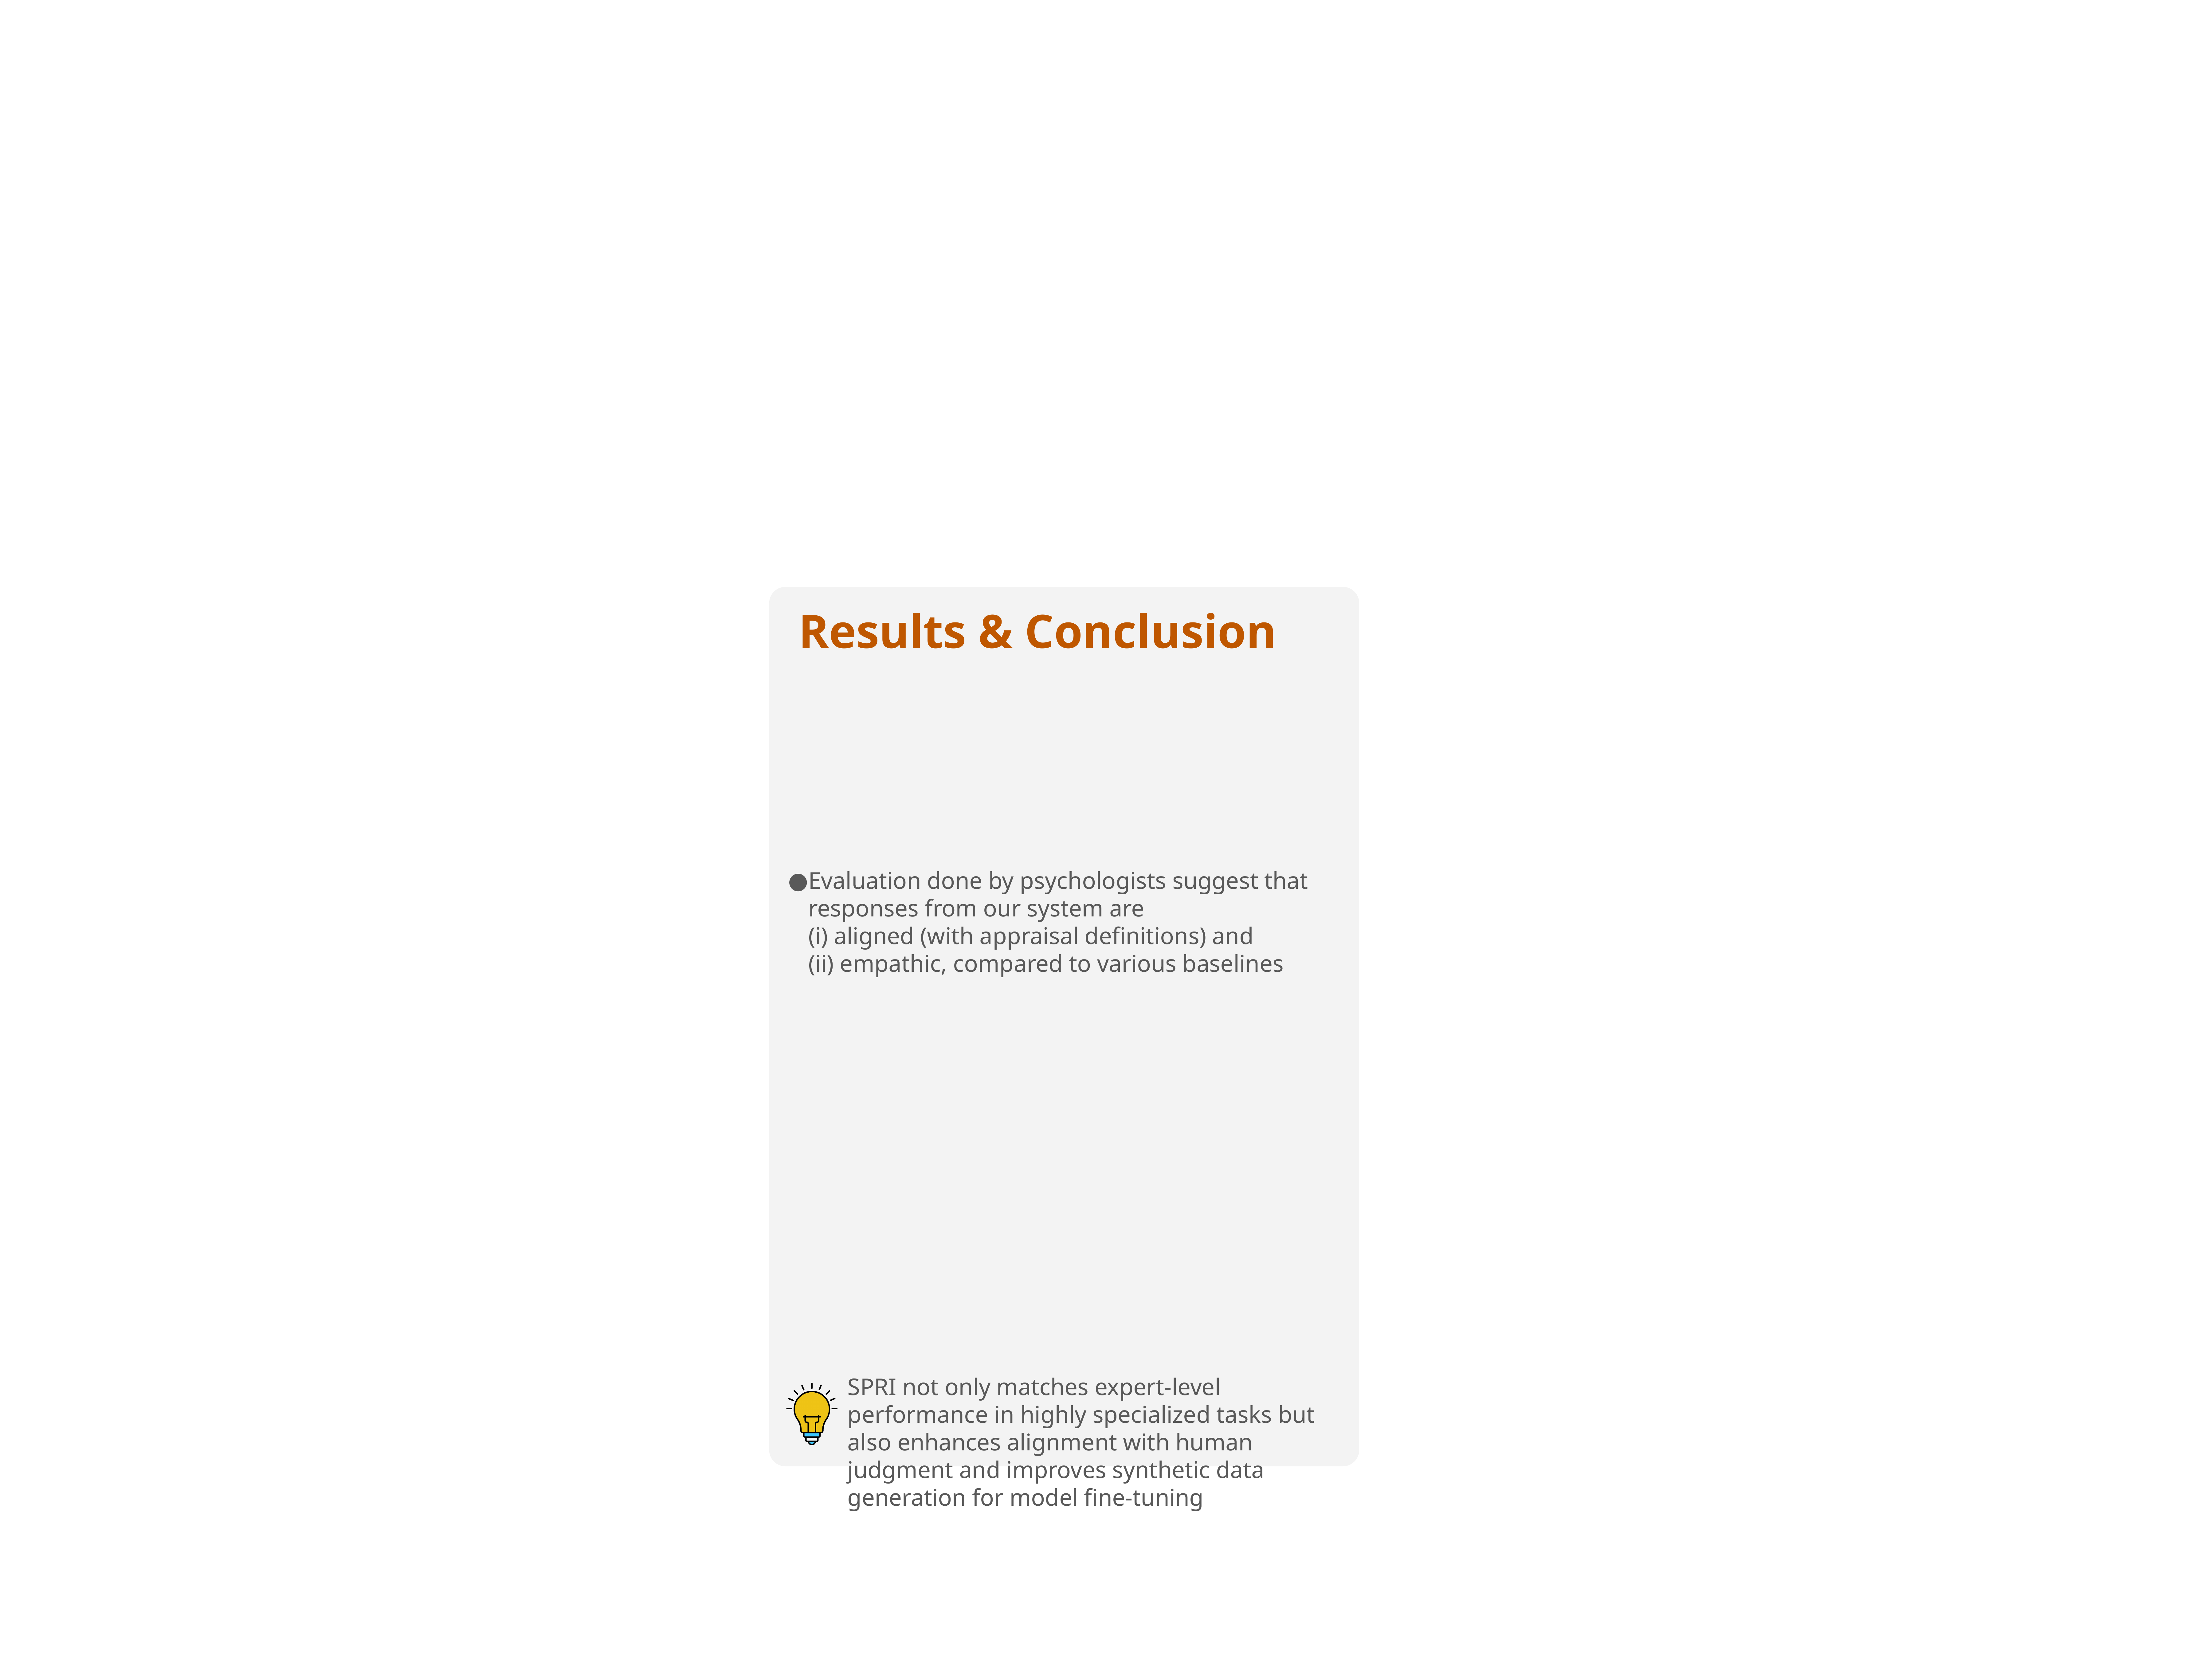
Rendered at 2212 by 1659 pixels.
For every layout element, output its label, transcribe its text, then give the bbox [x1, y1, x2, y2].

text_box Evaluation done by psychologists suggest that responses from our system are (i) aligned (with appraisal definitions) and (ii) empathic, compared to various baselines [781, 861, 1356, 981]
text_box SPRI not only matches expert-level performance in highly specialized tasks but also enhances alignment with human judgment and improves synthetic data generation for model fine-tuning [843, 1367, 1336, 1515]
text_box Results & Conclusion [794, 598, 1323, 689]
picture [781, 1383, 843, 1445]
text_box [769, 587, 1359, 1466]
